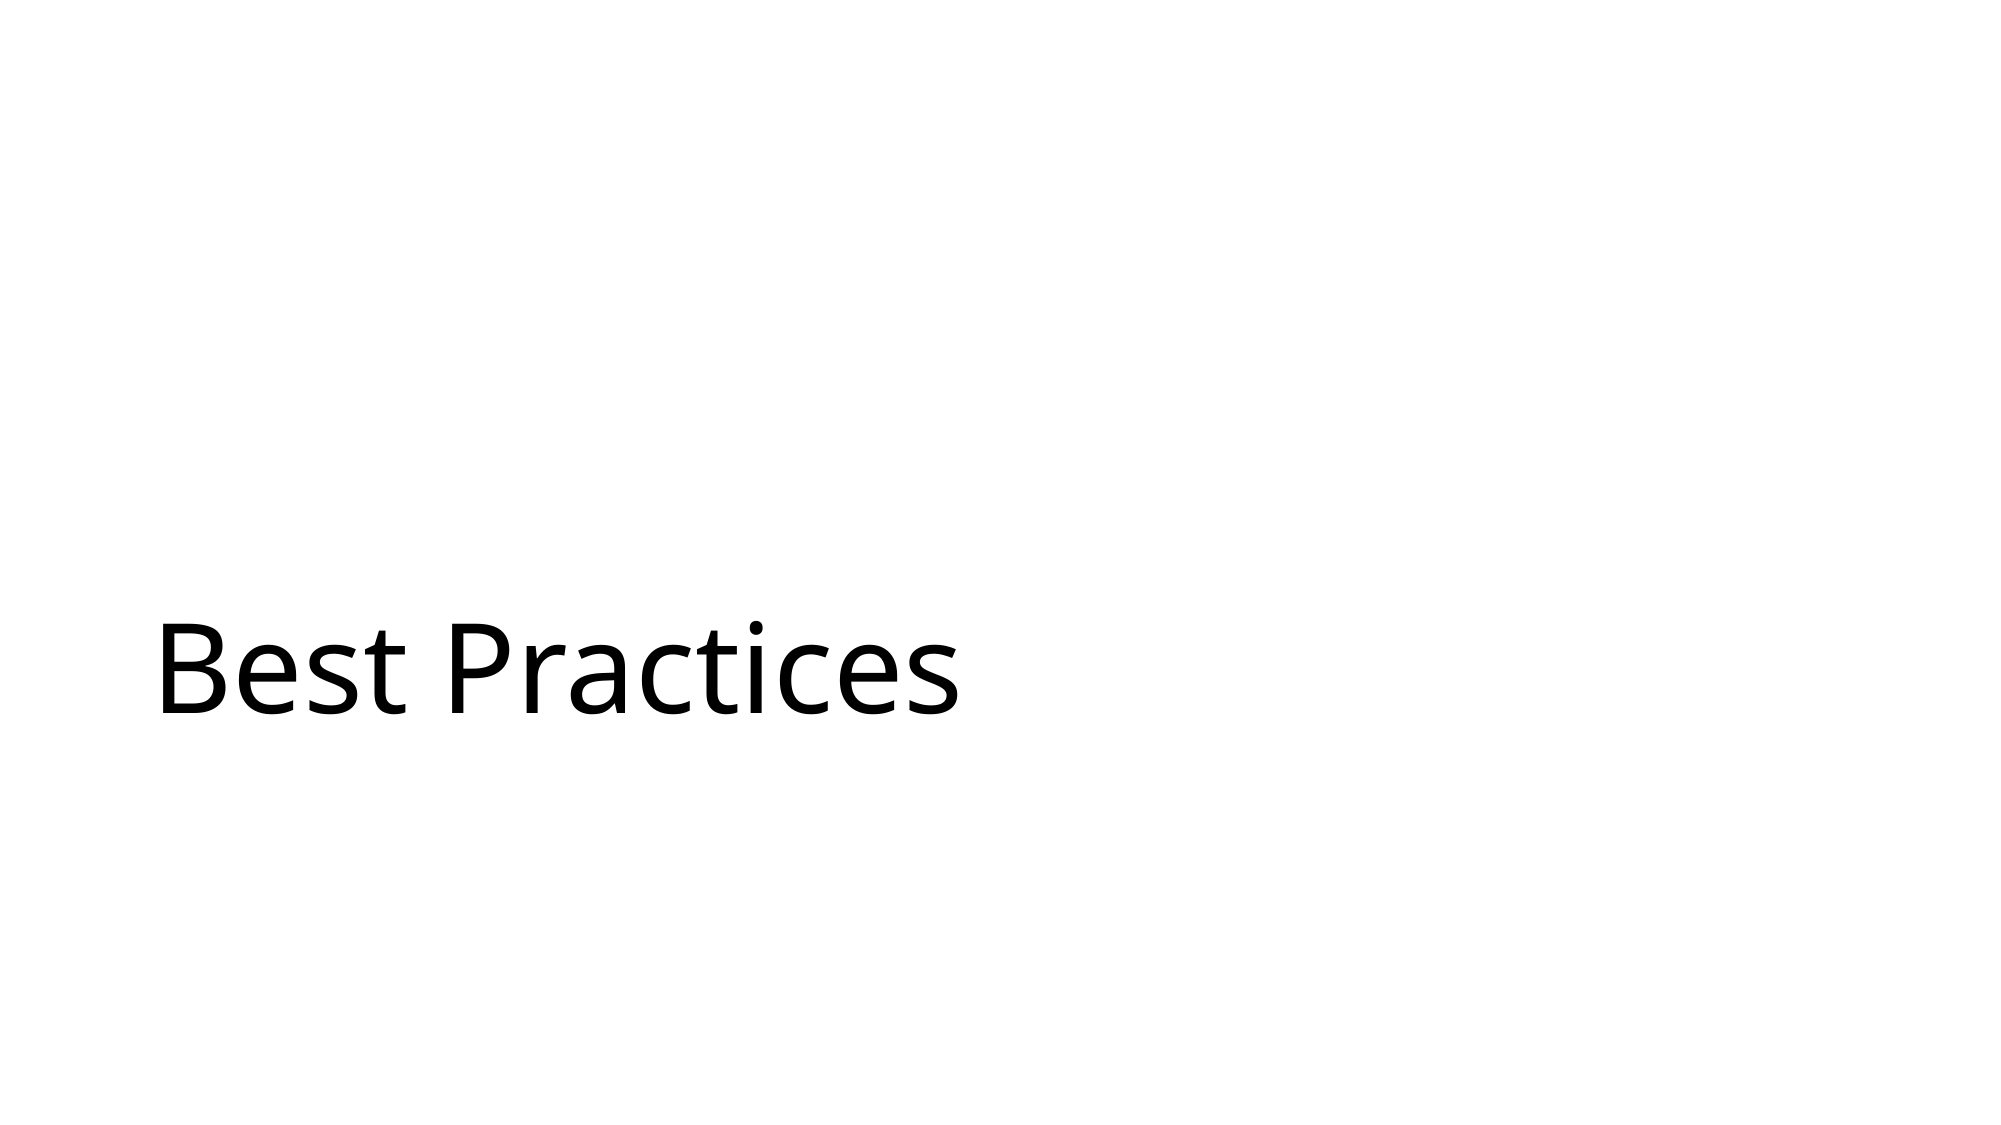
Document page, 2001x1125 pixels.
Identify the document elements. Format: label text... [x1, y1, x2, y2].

title Best Practices [136, 280, 1862, 749]
